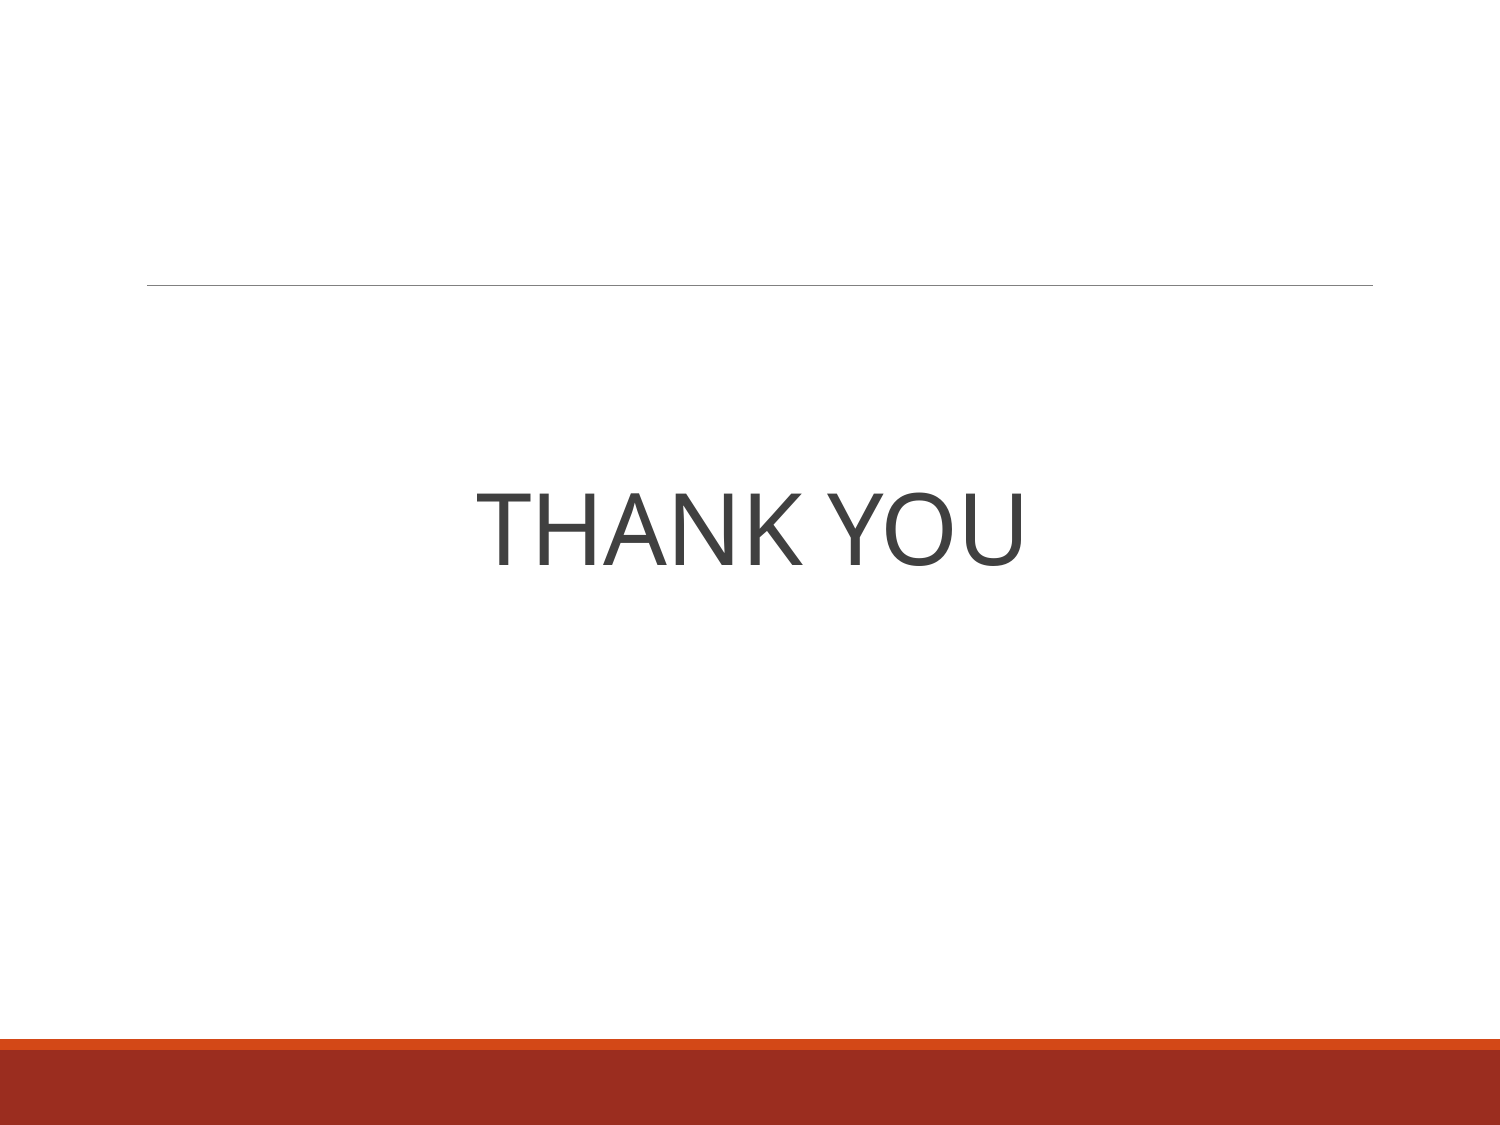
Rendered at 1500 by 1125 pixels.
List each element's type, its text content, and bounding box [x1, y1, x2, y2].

title THANK YOU [135, 284, 1373, 714]
